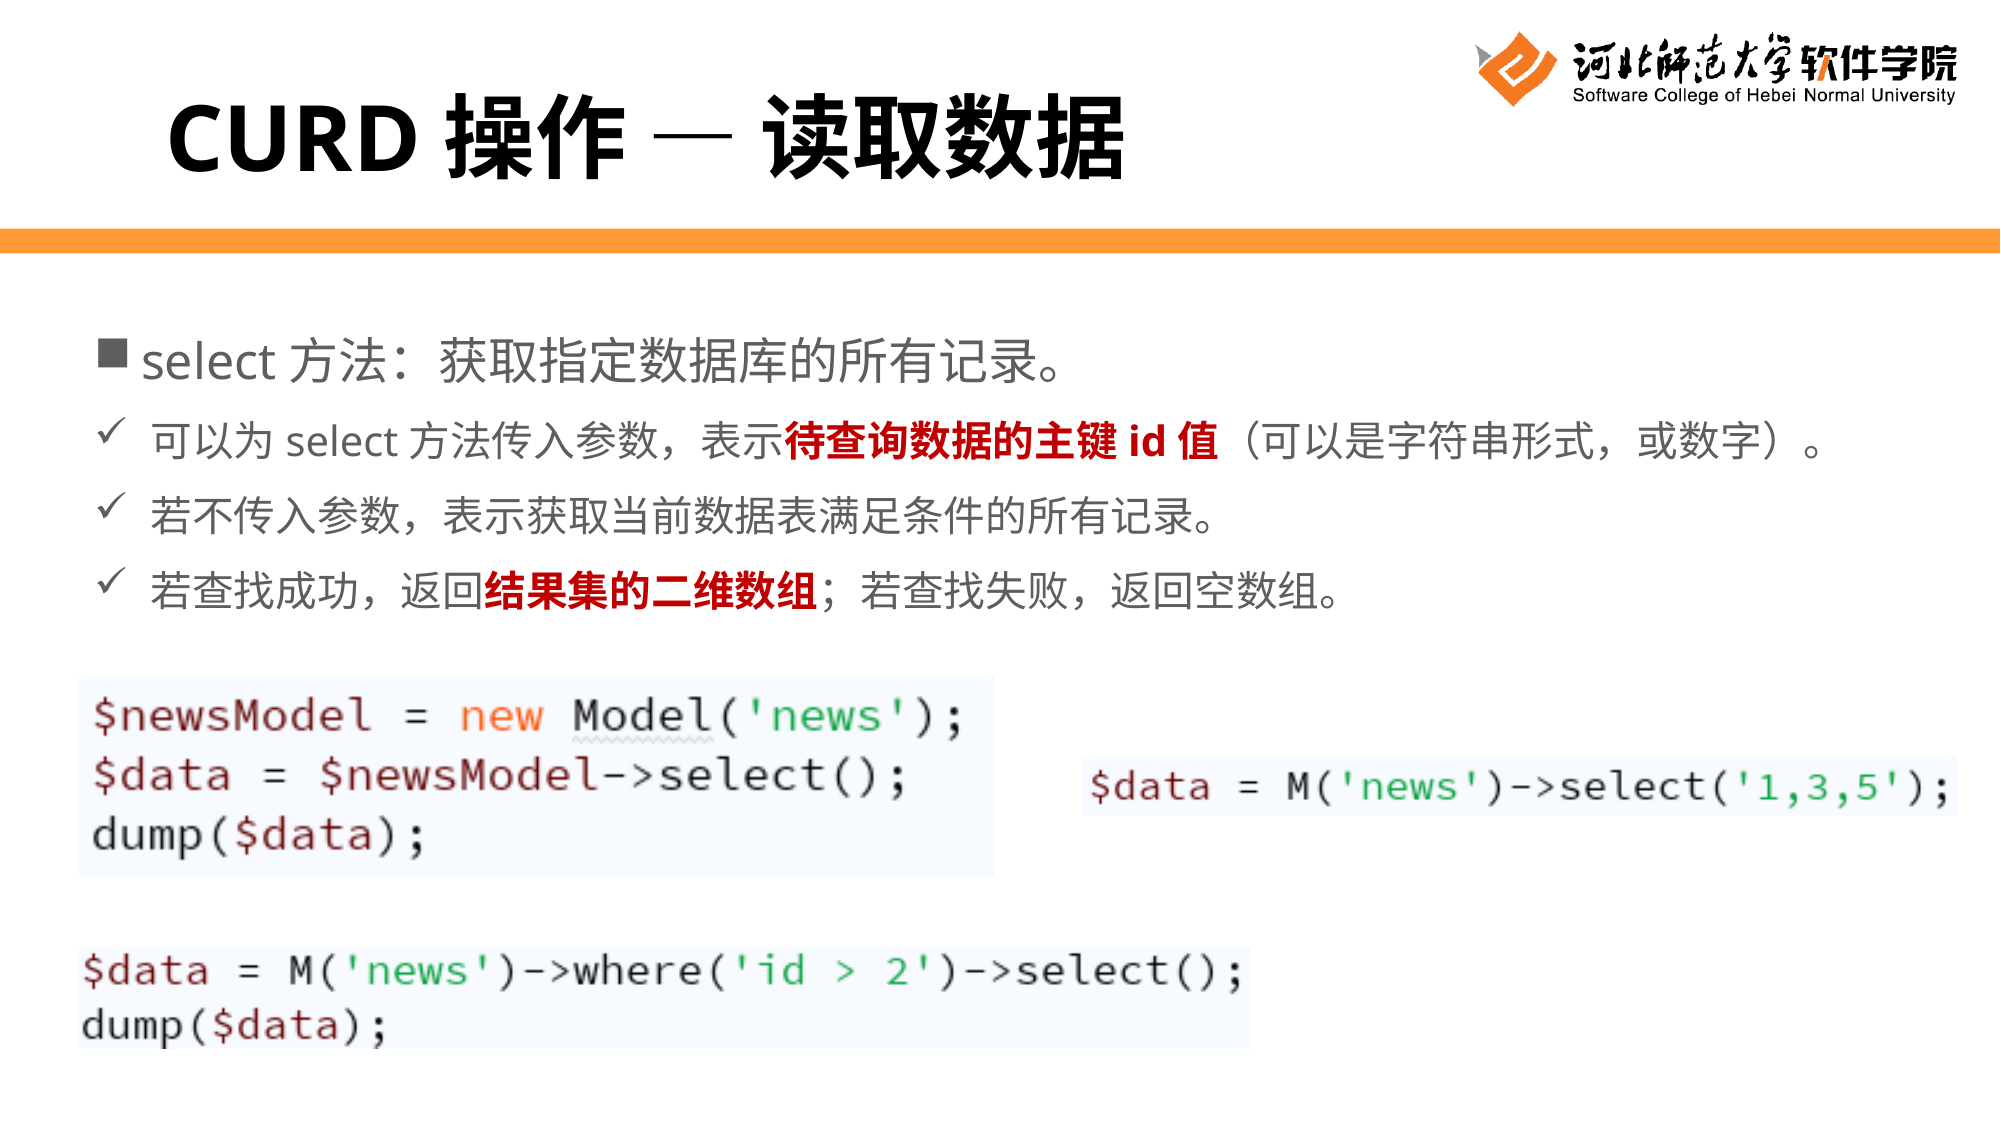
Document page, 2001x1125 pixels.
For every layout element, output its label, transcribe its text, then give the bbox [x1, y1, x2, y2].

list CURD操作 — 读取数据 [150, 84, 1387, 198]
picture [1475, 31, 1957, 107]
picture [79, 947, 1251, 1049]
picture [79, 677, 995, 876]
picture [1082, 757, 1957, 816]
text_box select方法：获取指定数据库的所有记录。 可以为select方法传入参数，表示待查询数据的主键id值（可以是字符串形式，或数字）。 若不传入参数，表示获取当前数据表满足条件的所有记录。 若查找成功，返回结果集的二维数组；若查找失败，返回空数组。 [79, 292, 1884, 622]
